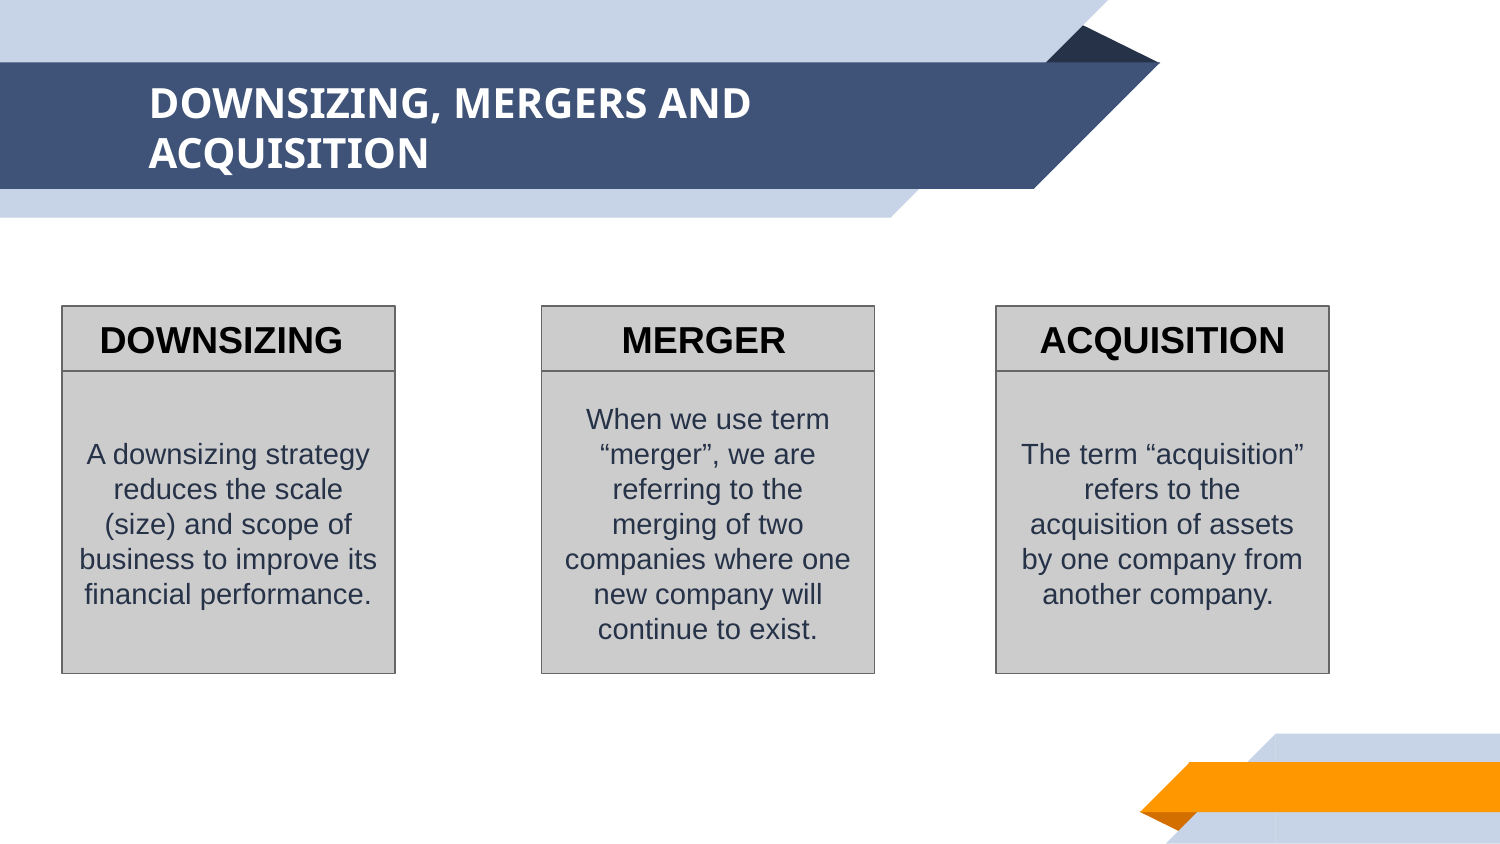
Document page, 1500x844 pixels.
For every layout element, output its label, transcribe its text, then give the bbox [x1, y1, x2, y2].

text_box A downsizing strategy reduces the scale (size) and scope of business to improve its financial performance. [62, 372, 395, 674]
text_box MERGER [541, 306, 875, 372]
title DOWNSIZING, MERGERS AND ACQUISITION [133, 64, 997, 190]
text_box When we use term “merger”, we are referring to the merging of two companies where one new company will continue to exist. [541, 372, 875, 674]
text_box ACQUISITION [996, 306, 1329, 372]
text_box The term “acquisition” refers to the acquisition of assets by one company from another company. [996, 372, 1329, 674]
text_box DOWNSIZING [62, 306, 395, 372]
